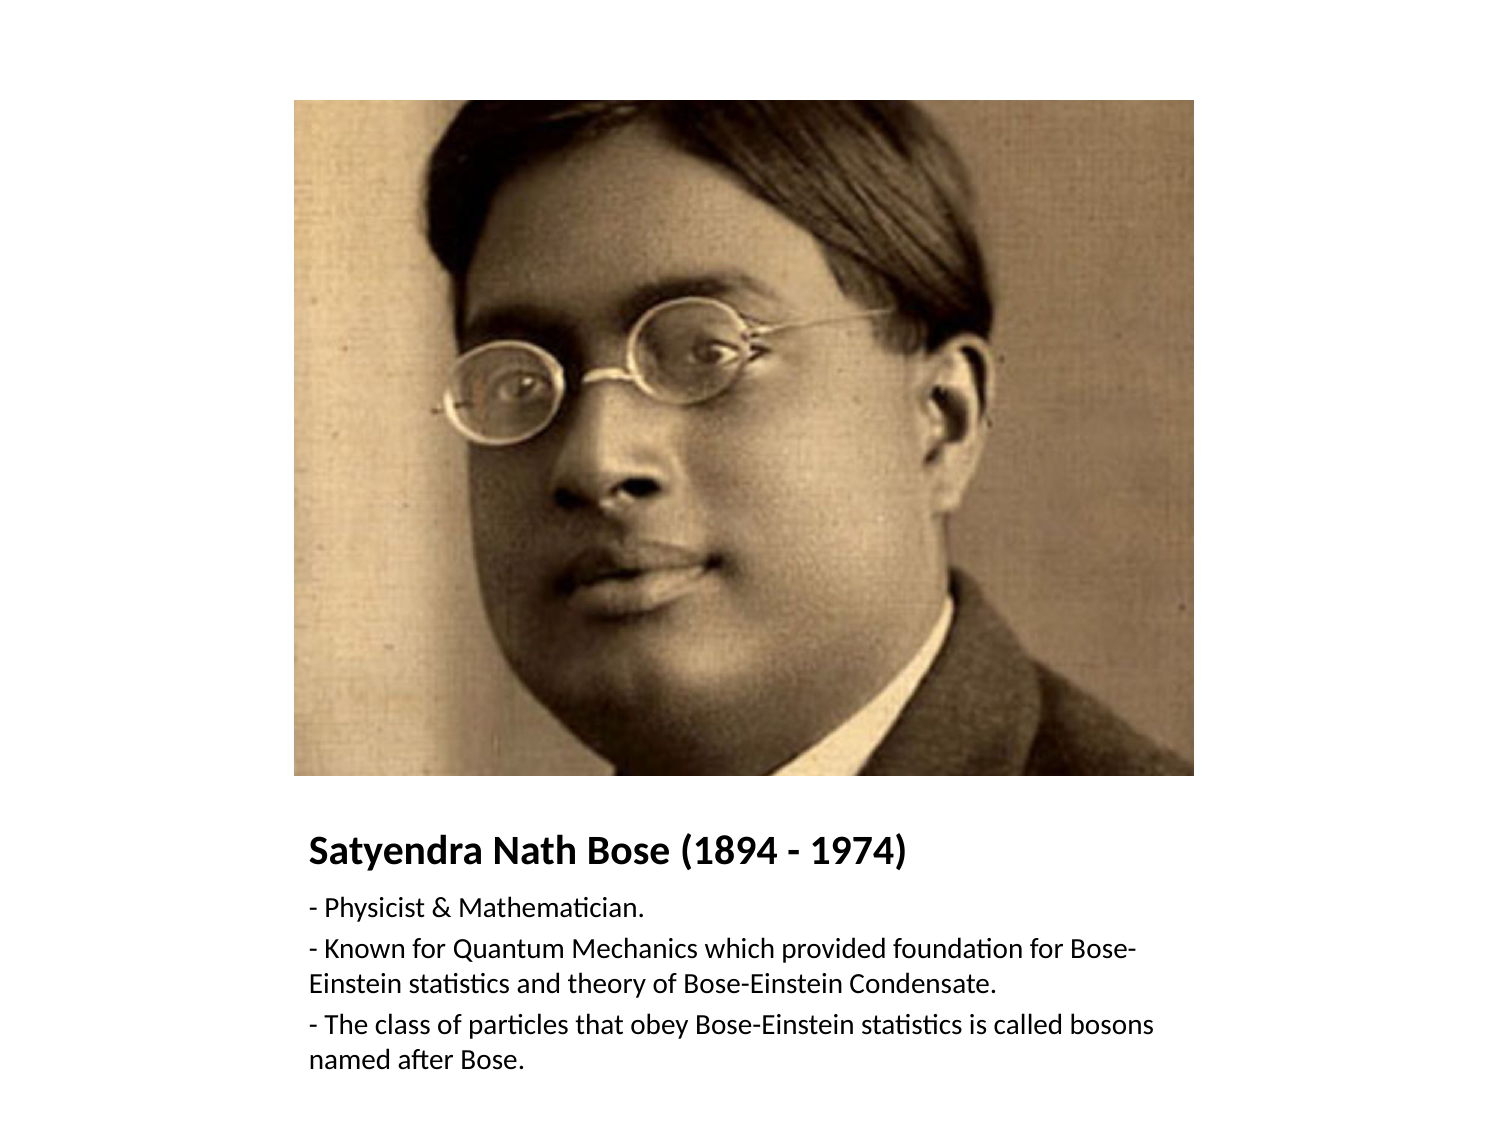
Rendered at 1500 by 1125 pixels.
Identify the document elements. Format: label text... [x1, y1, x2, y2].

picture [293, 100, 1195, 776]
title Satyendra Nath Bose (1894 - 1974) [294, 787, 1194, 880]
list - Physicist & Mathematician. - Known for Quantum Mechanics which provided foundation for Bose-Einstein statistics and theory of Bose-Einstein Condensate. - The class of particles that obey Bose-Einstein statistics is called bosons named after Bose. [294, 880, 1194, 1105]
